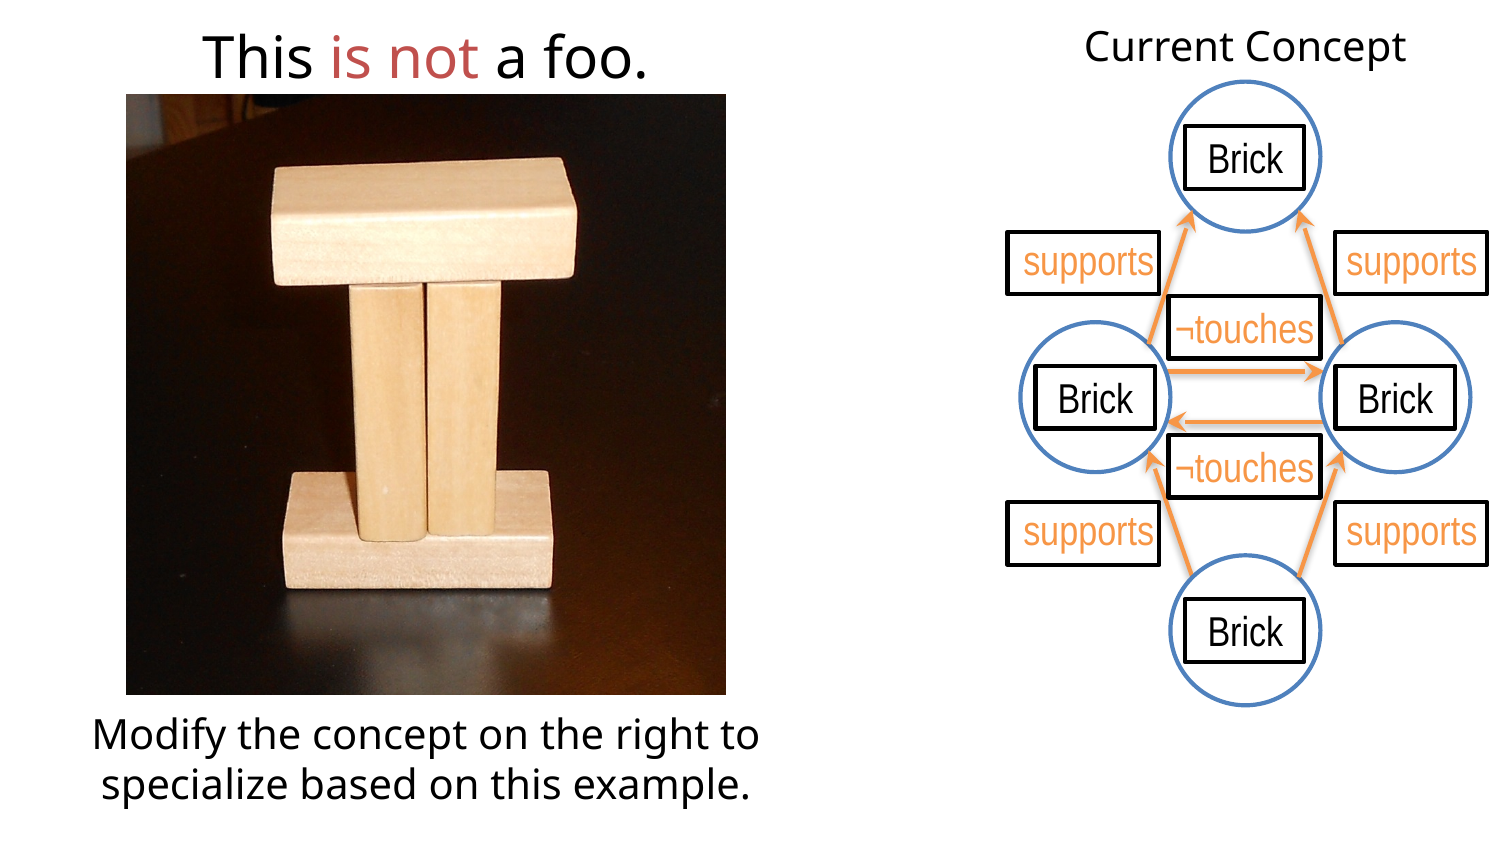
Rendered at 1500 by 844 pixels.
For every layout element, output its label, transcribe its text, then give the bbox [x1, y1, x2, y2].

text_box Brick [1168, 553, 1323, 708]
text_box Brick [1018, 320, 1173, 475]
text_box supports [1008, 226, 1143, 230]
text_box [1005, 500, 1143, 567]
text_box ¬touches [1166, 433, 1323, 500]
text_box ¬touches [1166, 294, 1323, 361]
text_box This is not a foo. [125, 12, 726, 93]
text_box [1183, 597, 1306, 664]
text_box Modify the concept on the right to specialize based on this example. [16, 699, 836, 817]
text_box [1148, 209, 1193, 345]
text_box [1183, 124, 1306, 191]
text_box [1333, 364, 1457, 431]
text_box supports [1008, 496, 1143, 500]
text_box [1346, 230, 1489, 296]
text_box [1298, 209, 1343, 345]
text_box [1346, 500, 1489, 567]
text_box Brick [1318, 320, 1473, 475]
text_box supports [1346, 496, 1493, 561]
text_box [1033, 364, 1157, 431]
text_box Brick [1168, 79, 1323, 234]
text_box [1148, 449, 1193, 578]
text_box supports [1346, 226, 1493, 292]
text_box [1005, 230, 1143, 296]
text_box Current Concept [1005, 12, 1485, 73]
picture [125, 93, 727, 695]
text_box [1298, 450, 1343, 578]
